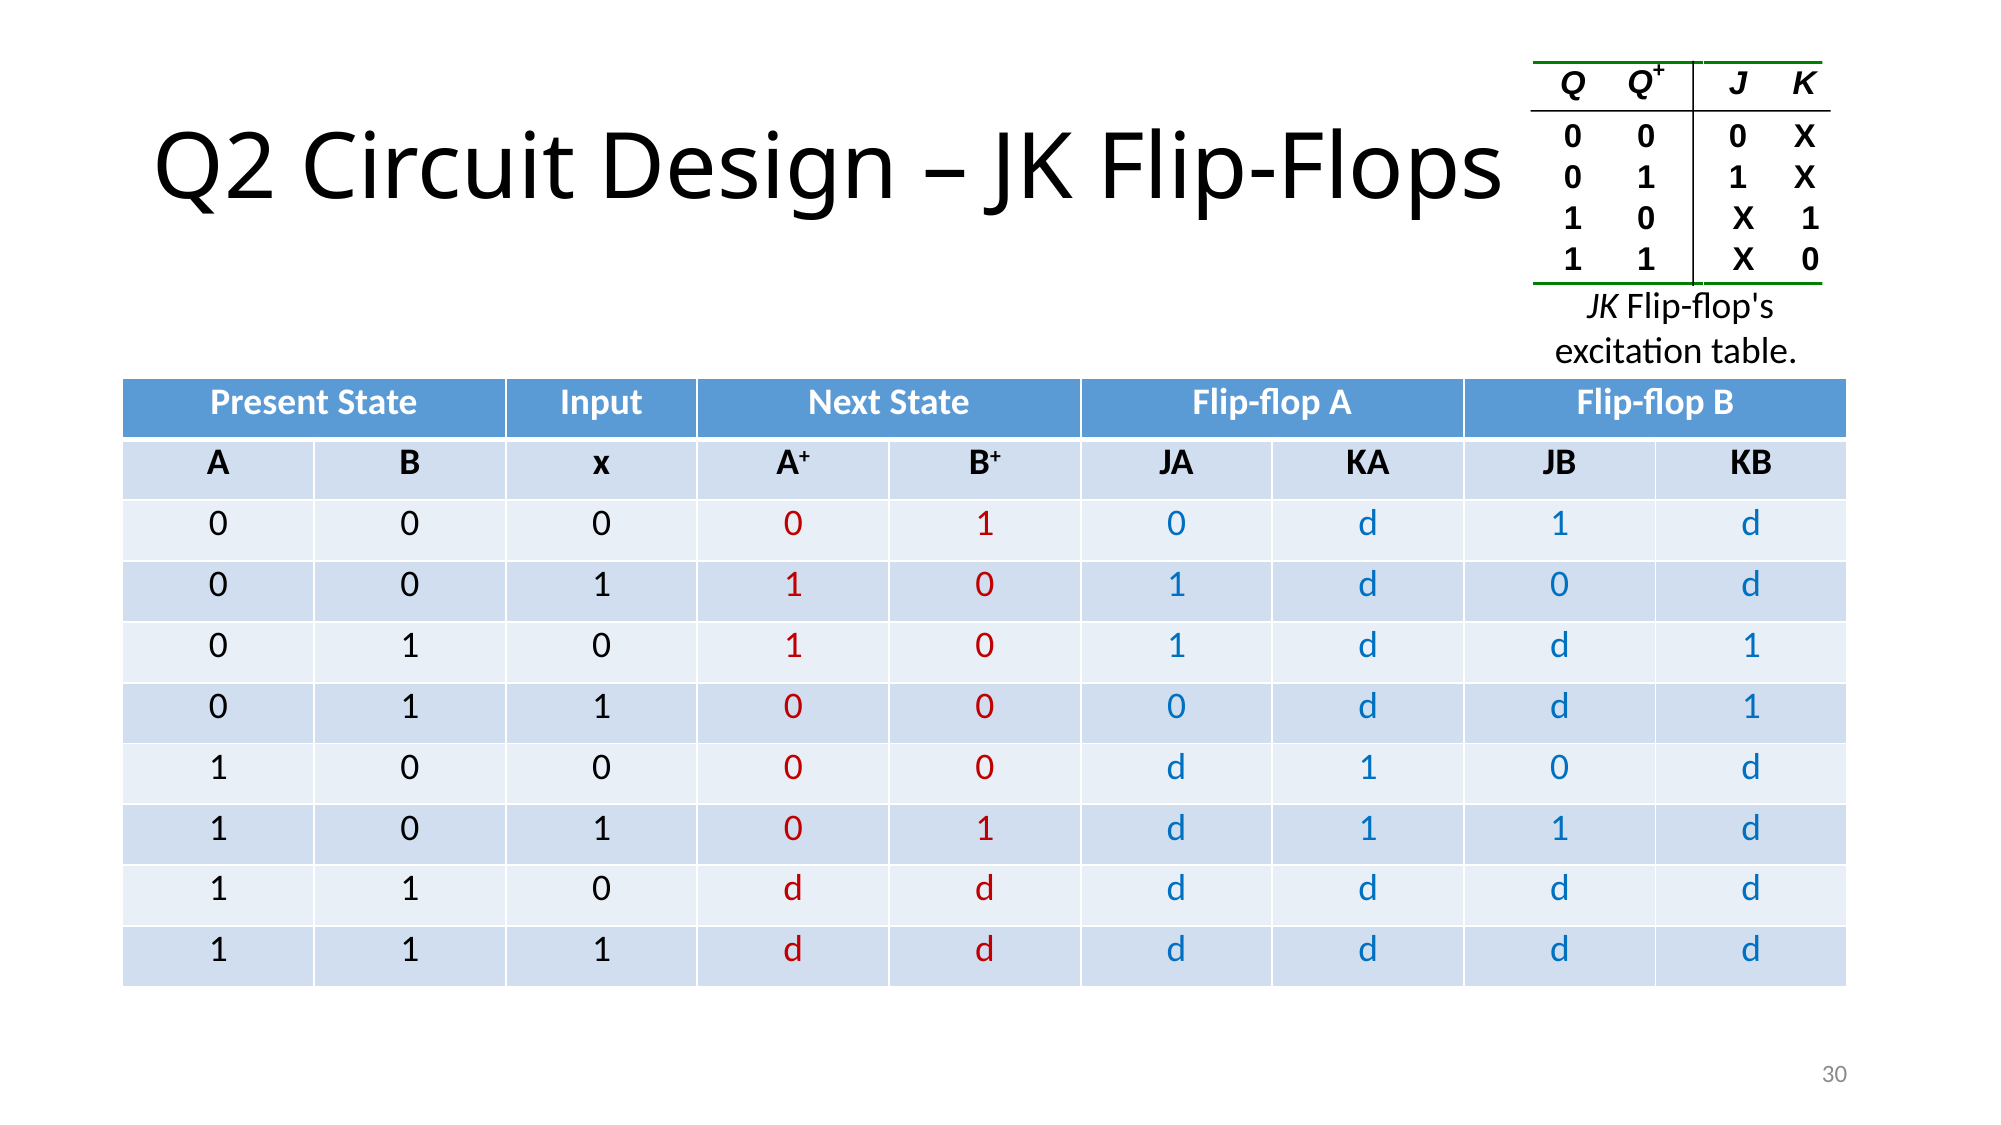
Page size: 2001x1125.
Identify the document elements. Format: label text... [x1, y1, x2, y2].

table_cell 0 [890, 684, 1080, 743]
table_cell d [1656, 927, 1846, 986]
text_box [1518, 60, 1831, 379]
table_cell d [1465, 866, 1655, 925]
table_header Present State [123, 379, 505, 437]
table_cell 1 [315, 927, 505, 986]
table_cell 0 [315, 805, 505, 864]
table_cell d [1656, 562, 1846, 621]
table_cell 1 [123, 805, 313, 864]
table_cell x [507, 442, 696, 499]
title Q2 Circuit Design – JK Flip-Flops [137, 59, 1863, 278]
table_cell 0 [123, 623, 313, 682]
slide_number 30 [1412, 1042, 1863, 1103]
table_cell d [1656, 805, 1846, 864]
table_cell d [1273, 562, 1463, 621]
table_cell JB [1465, 442, 1655, 499]
table_cell d [698, 866, 888, 925]
table_cell 0 [1082, 501, 1271, 560]
table_cell d [1082, 805, 1271, 864]
table_cell 1 [1082, 562, 1271, 621]
table_header Input [507, 379, 696, 437]
table_cell 1 [315, 623, 505, 682]
table_cell 0 [1465, 562, 1655, 621]
table_cell A+ [698, 442, 888, 499]
table_cell 0 [698, 501, 888, 560]
table_cell d [1273, 927, 1463, 986]
table_cell 1 [123, 744, 313, 803]
table_cell 0 [1465, 744, 1655, 803]
table_cell 1 [698, 562, 888, 621]
table_cell B+ [890, 442, 1080, 499]
table_cell 0 [315, 501, 505, 560]
table_cell 1 [315, 866, 505, 925]
table_header Flip-flop A [1082, 379, 1463, 437]
table_cell d [1273, 684, 1463, 743]
table_cell 0 [507, 744, 696, 803]
table_cell d [1656, 866, 1846, 925]
table_cell d [1082, 927, 1271, 986]
table_cell d [1273, 623, 1463, 682]
table_cell d [1656, 501, 1846, 560]
table_cell 1 [123, 927, 313, 986]
table_cell 0 [1082, 684, 1271, 743]
table_cell 0 [698, 684, 888, 743]
table_header Next State [698, 379, 1080, 437]
table_cell 1 [507, 684, 696, 743]
table_cell 0 [890, 744, 1080, 803]
table_cell 0 [315, 562, 505, 621]
table_cell KB [1656, 442, 1846, 499]
table_cell d [1273, 501, 1463, 560]
table_cell 1 [698, 623, 888, 682]
table_cell 1 [1656, 623, 1846, 682]
table_cell d [890, 927, 1080, 986]
table_cell 1 [123, 866, 313, 925]
table_cell d [1082, 866, 1271, 925]
table_cell 0 [507, 501, 696, 560]
table_cell 0 [890, 562, 1080, 621]
table_header Flip-flop B [1465, 379, 1846, 437]
table_cell d [1656, 744, 1846, 803]
table_cell 1 [507, 805, 696, 864]
table_cell 1 [507, 927, 696, 986]
table_cell JA [1082, 442, 1271, 499]
table_cell 1 [1273, 744, 1463, 803]
table_cell d [1082, 744, 1271, 803]
table_cell 1 [315, 684, 505, 743]
table_cell 0 [123, 501, 313, 560]
table_cell B [315, 442, 505, 499]
table_cell 0 [123, 684, 313, 743]
table_cell 0 [890, 623, 1080, 682]
table_cell 0 [315, 744, 505, 803]
table_cell d [890, 866, 1080, 925]
table_cell 1 [1465, 501, 1655, 560]
table_cell d [1465, 927, 1655, 986]
table_cell 1 [507, 562, 696, 621]
table_cell 1 [1465, 805, 1655, 864]
table_cell d [1273, 866, 1463, 925]
table_cell A [123, 442, 313, 499]
table_cell 1 [890, 501, 1080, 560]
table_cell 0 [507, 866, 696, 925]
table_cell 1 [890, 805, 1080, 864]
table_cell 0 [507, 623, 696, 682]
table_cell 0 [698, 744, 888, 803]
table_cell 0 [698, 805, 888, 864]
table_cell d [1465, 623, 1655, 682]
table_cell d [698, 927, 888, 986]
table_cell KA [1273, 442, 1463, 499]
table_cell 0 [123, 562, 313, 621]
table_cell 1 [1082, 623, 1271, 682]
table_cell 1 [1656, 684, 1846, 743]
table_cell d [1465, 684, 1655, 743]
table_cell 1 [1273, 805, 1463, 864]
